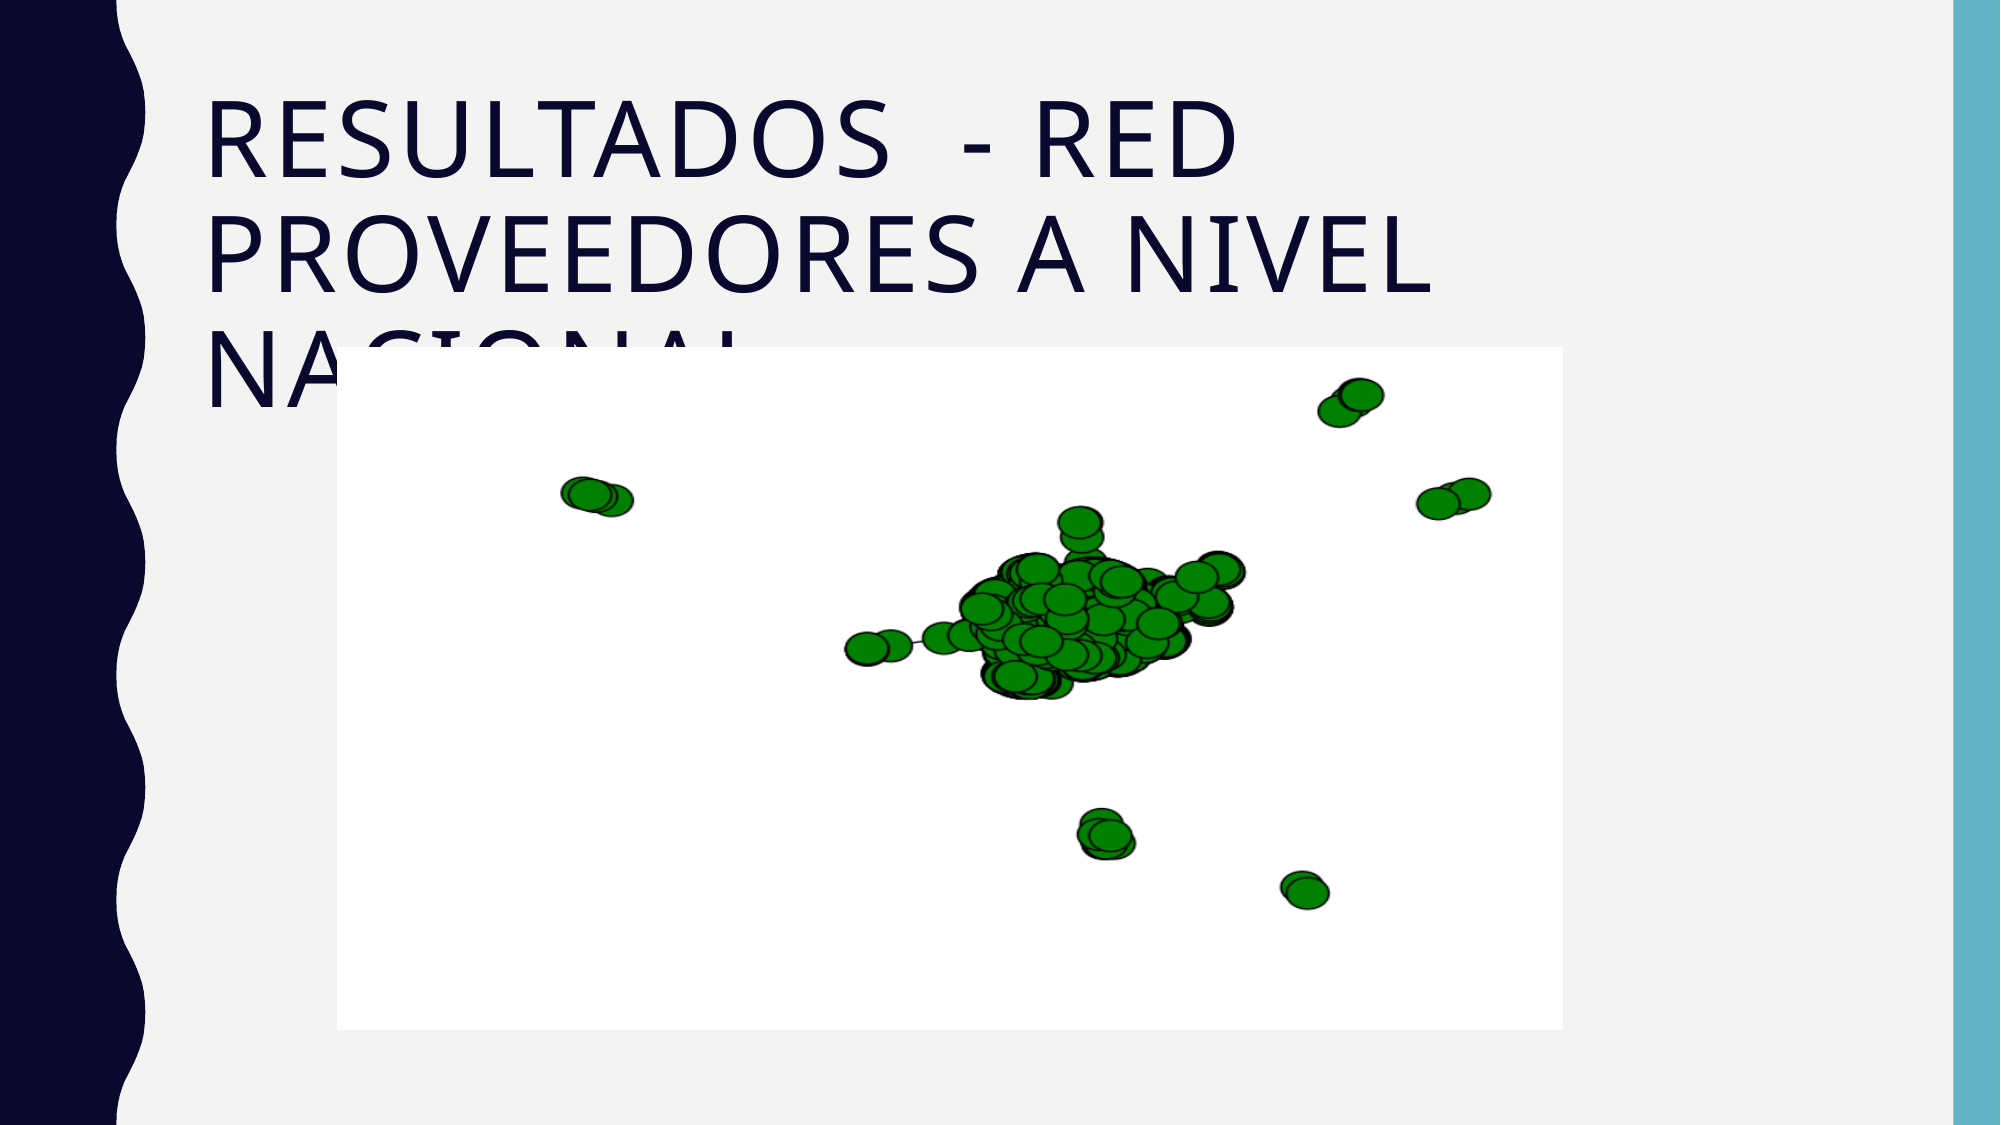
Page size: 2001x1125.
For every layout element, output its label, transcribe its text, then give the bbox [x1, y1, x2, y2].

title Resultados - red proveedores a nivel nacional [187, 78, 1858, 324]
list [337, 347, 1563, 1030]
